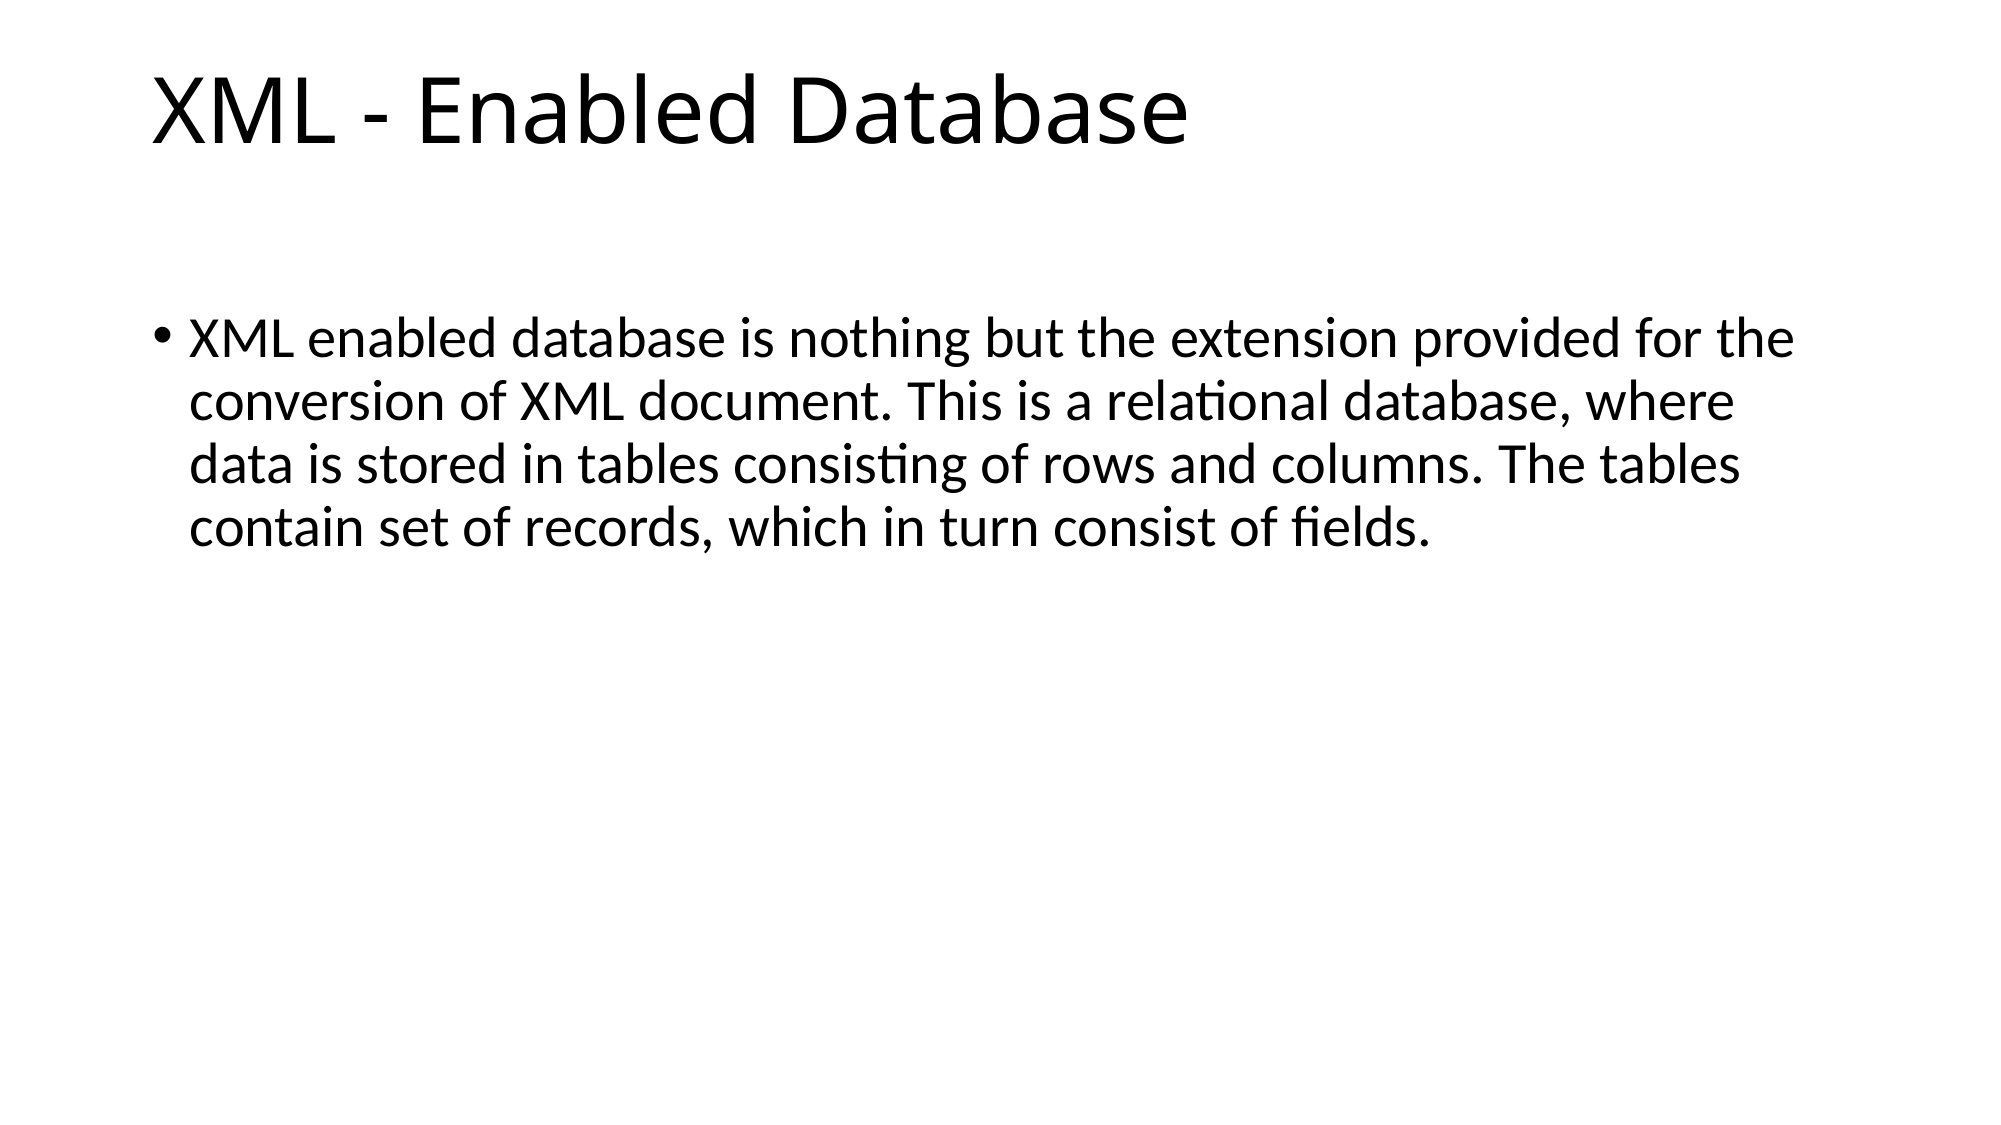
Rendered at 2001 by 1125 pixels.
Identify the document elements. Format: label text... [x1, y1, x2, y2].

list XML enabled database is nothing but the extension provided for the conversion of XML document. This is a relational database, where data is stored in tables consisting of rows and columns. The tables contain set of records, which in turn consist of fields. [137, 299, 1863, 1014]
title XML - Enabled Database [137, 59, 1863, 278]
